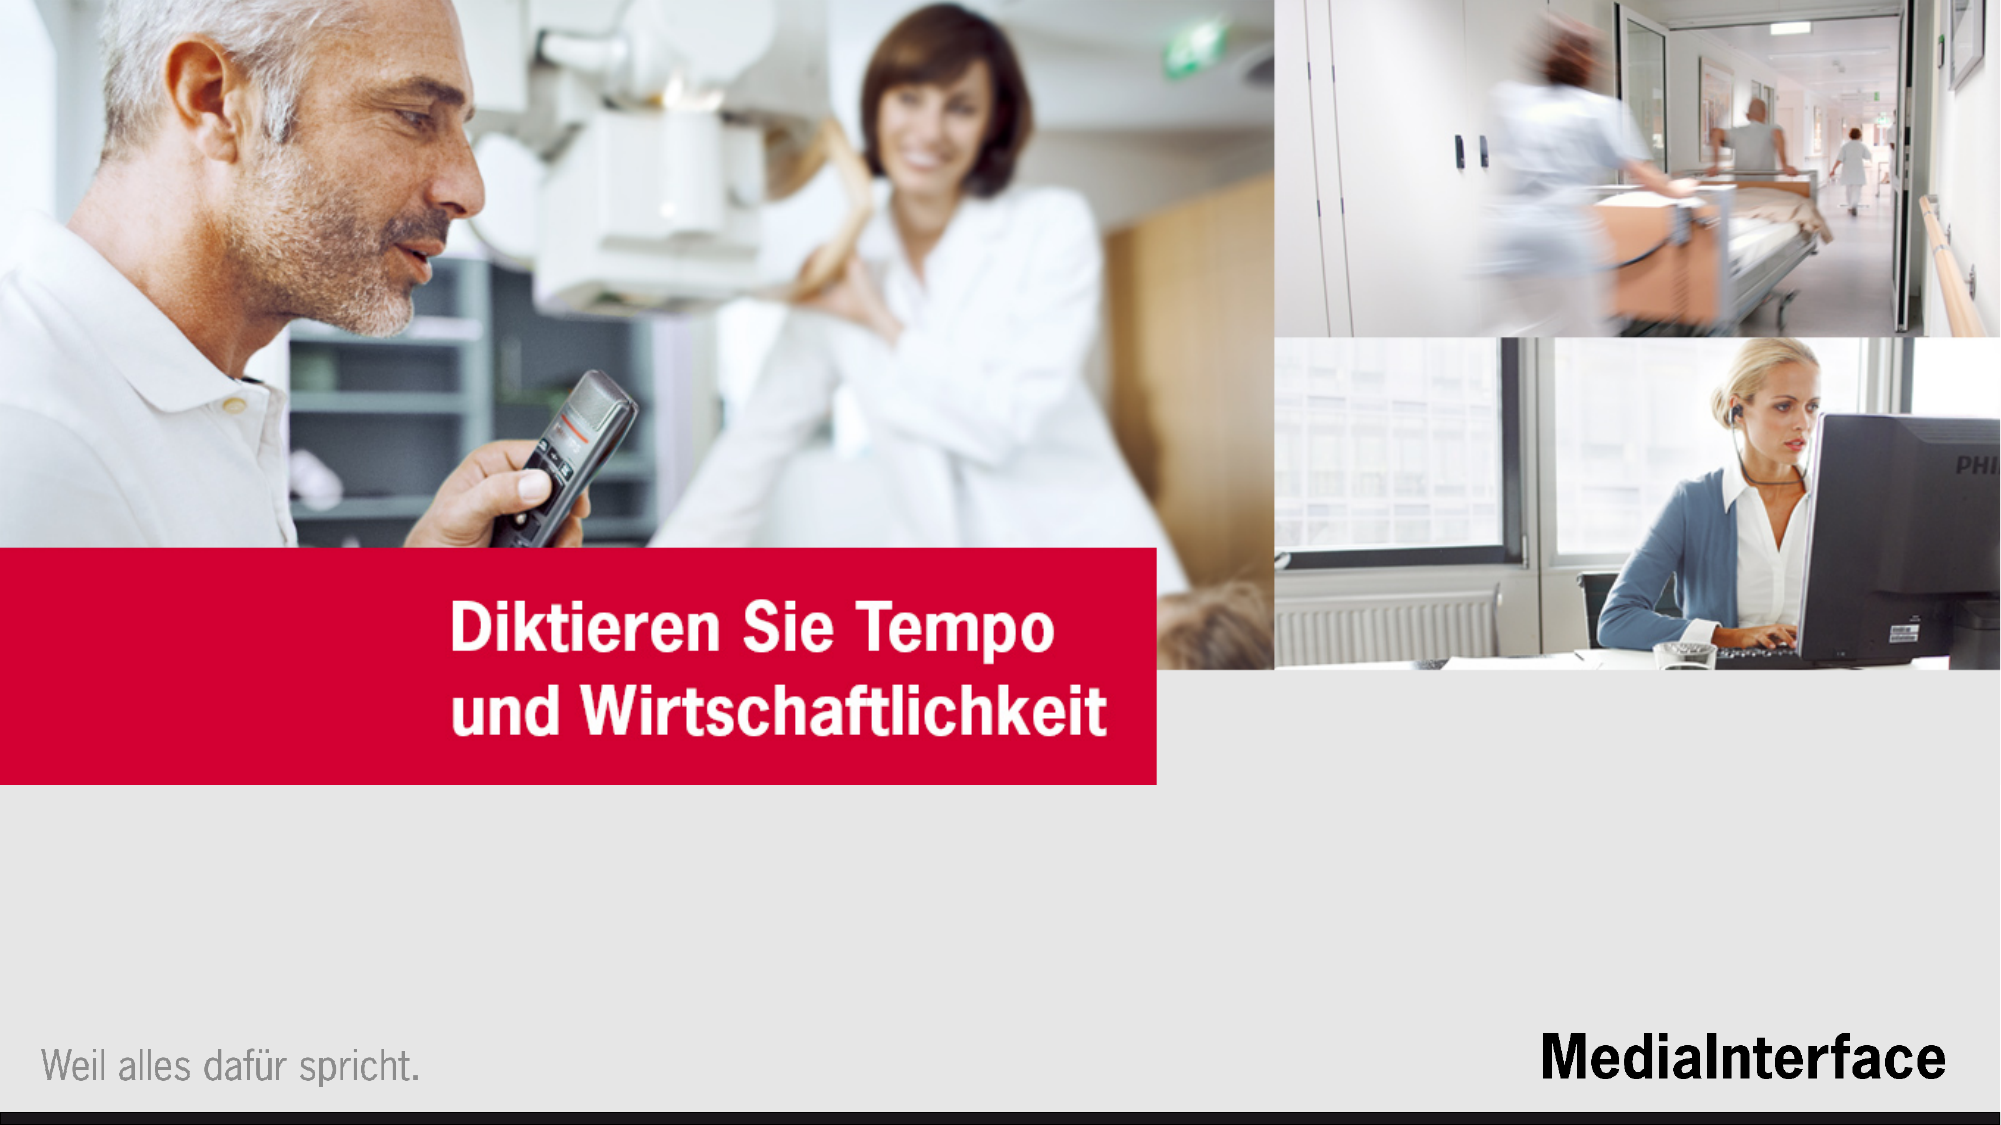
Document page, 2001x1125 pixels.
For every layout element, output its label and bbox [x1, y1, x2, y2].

picture [0, 0, 2001, 785]
picture [39, 1047, 418, 1089]
picture [1543, 1033, 1945, 1079]
